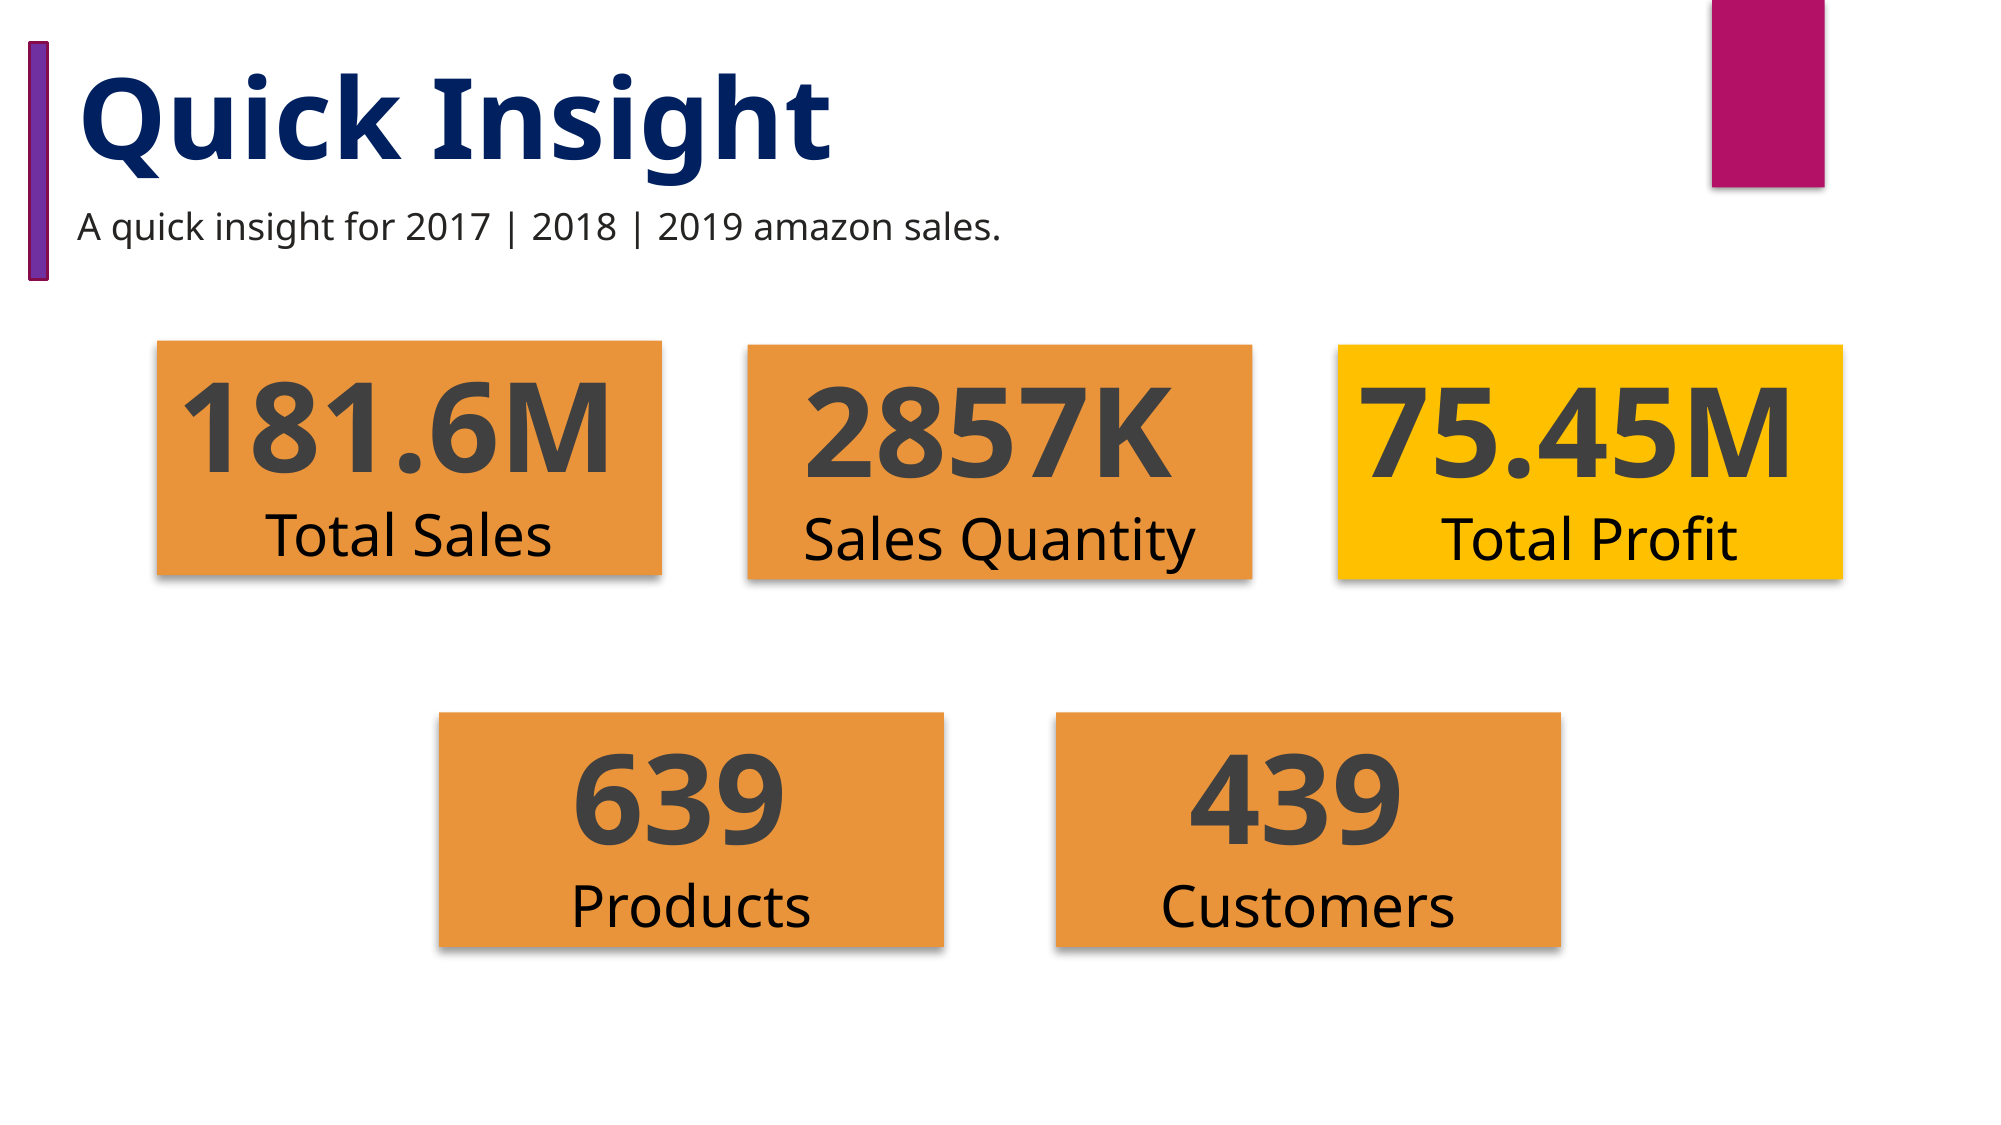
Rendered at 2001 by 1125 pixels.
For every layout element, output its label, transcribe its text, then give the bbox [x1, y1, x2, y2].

text_box 75.45M Total Profit [1338, 344, 1843, 580]
text_box 2857K Sales Quantity [747, 344, 1253, 580]
text_box [28, 41, 49, 281]
text_box 439 Customers [1056, 712, 1561, 947]
text_box 639 Products [439, 712, 944, 947]
text_box ﻿A quick insight for 2017 | 2018 | 2019 amazon sales. [77, 157, 1914, 293]
text_box 181.6M Total Sales [157, 340, 662, 576]
text_box Quick Insight [77, 46, 1711, 157]
